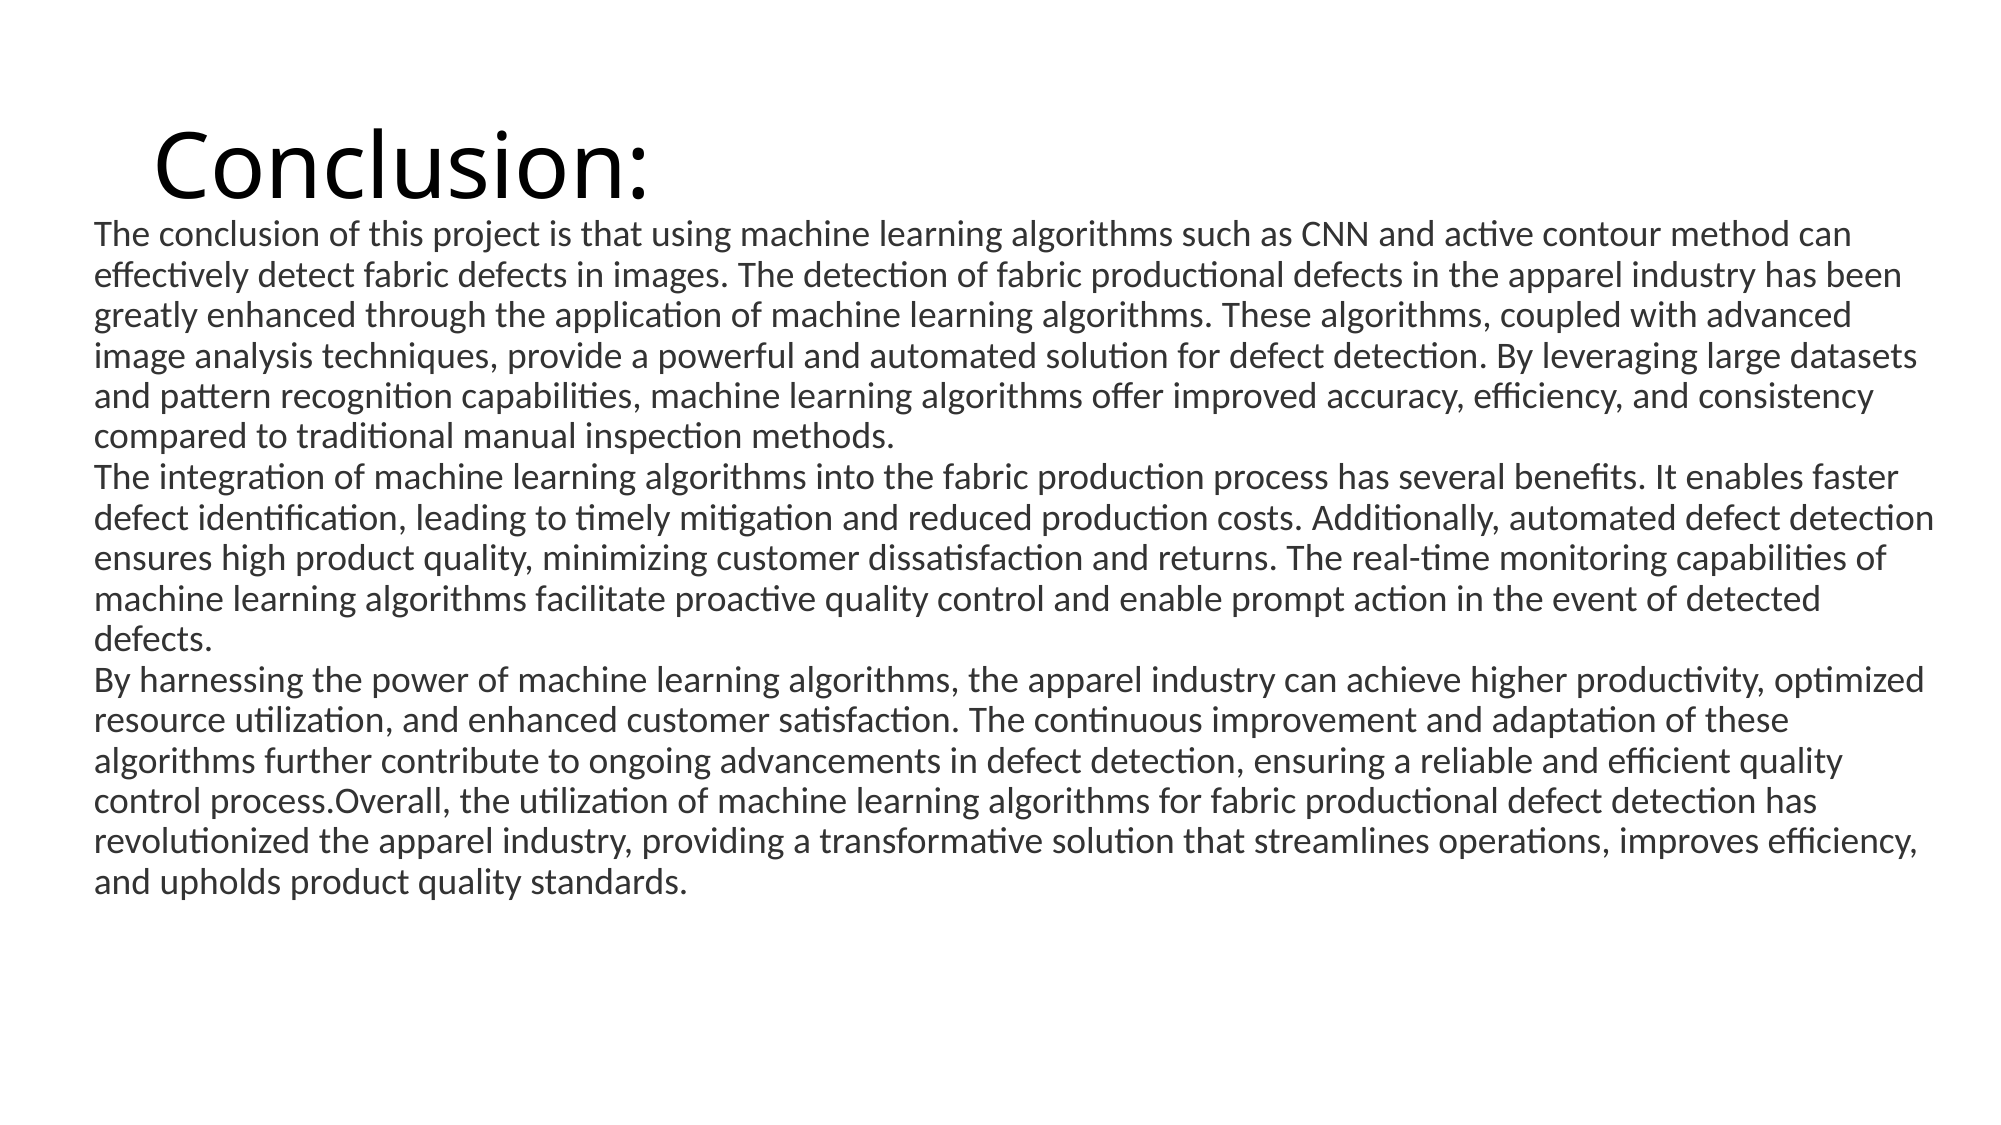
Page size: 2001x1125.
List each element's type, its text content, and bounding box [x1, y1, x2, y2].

title Conclusion: [137, 59, 1863, 206]
list The conclusion of this project is that using machine learning algorithms such as CNN and active contour method can effectively detect fabric defects in images. The detection of fabric productional defects in the apparel industry has been greatly enhanced through the application of machine learning algorithms. These algorithms, coupled with advanced image analysis techniques, provide a powerful and automated solution for defect detection. By leveraging large datasets and pattern recognition capabilities, machine learning algorithms offer improved accuracy, efficiency, and consistency compared to traditional manual inspection methods. The integration of machine learning algorithms into the fabric production process has several benefits. It enables faster defect identification, leading to timely mitigation and reduced production costs. Additionally, automated defect detection ensures high product quality, minimizing customer dissatisfaction and returns. The real-time monitoring capabilities of machine learning algorithms facilitate proactive quality control and enable prompt action in the event of detected defects. By harnessing the power of machine learning algorithms, the apparel industry can achieve higher productivity, optimized resource utilization, and enhanced customer satisfaction. The continuous improvement and adaptation of these algorithms further contribute to ongoing advancements in defect detection, ensuring a reliable and efficient quality control process.Overall, the utilization of machine learning algorithms for fabric productional defect detection has revolutionized the apparel industry, providing a transformative solution that streamlines operations, improves efficiency, and upholds product quality standards. [78, 206, 1966, 1066]
